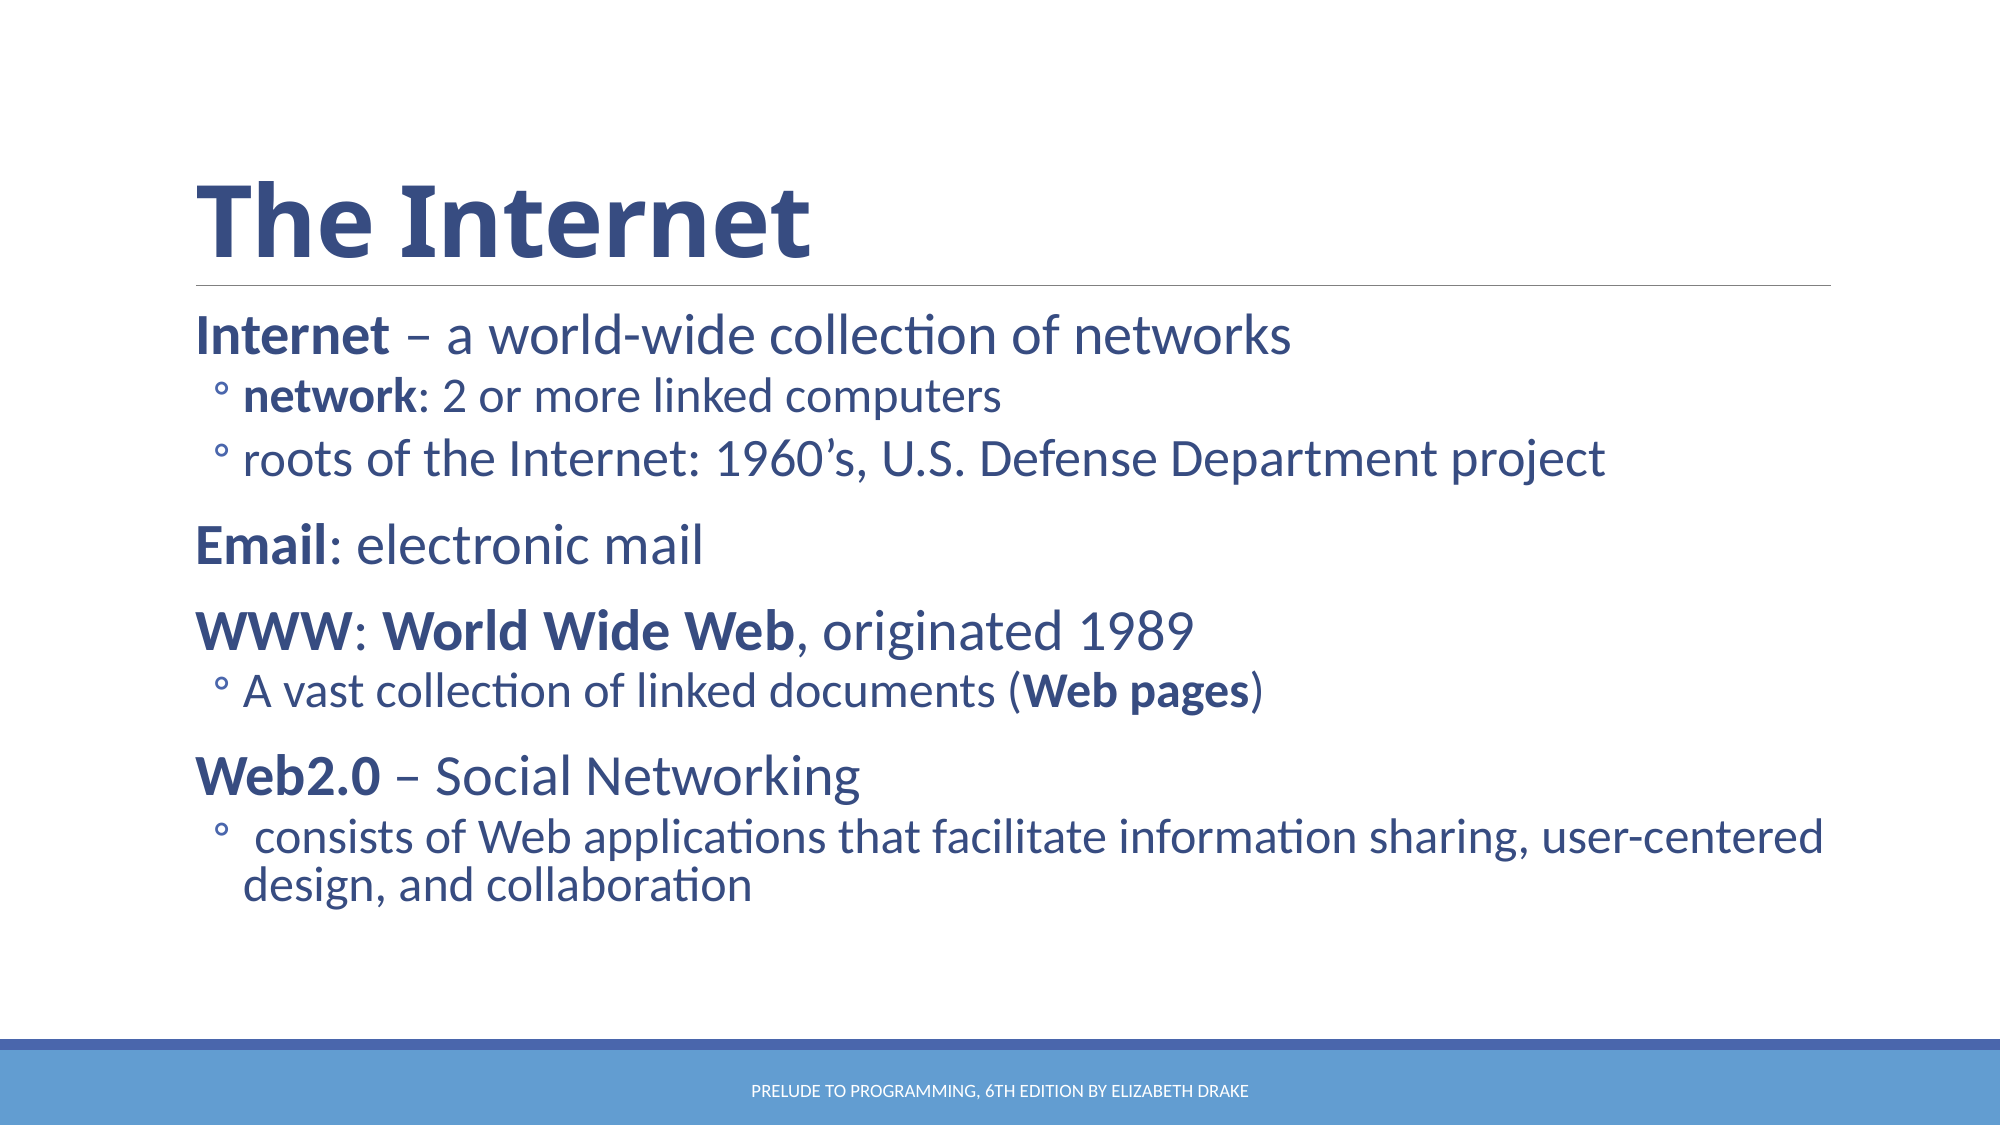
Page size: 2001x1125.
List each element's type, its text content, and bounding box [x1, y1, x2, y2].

title The Internet [180, 47, 1830, 285]
footer Prelude to Programming, 6th edition by Elizabeth Drake [604, 1059, 1396, 1120]
list Internet – a world-wide collection of networks network: 2 or more linked computers roots of the Internet: 1960’s, U.S. Defense Department project Email: electronic mail WWW: World Wide Web, originated 1989 A vast collection of linked documents (Web pages) Web2.0 – Social Networking consists of Web applications that facilitate information sharing, user-centered design, and collaboration [180, 302, 1830, 963]
